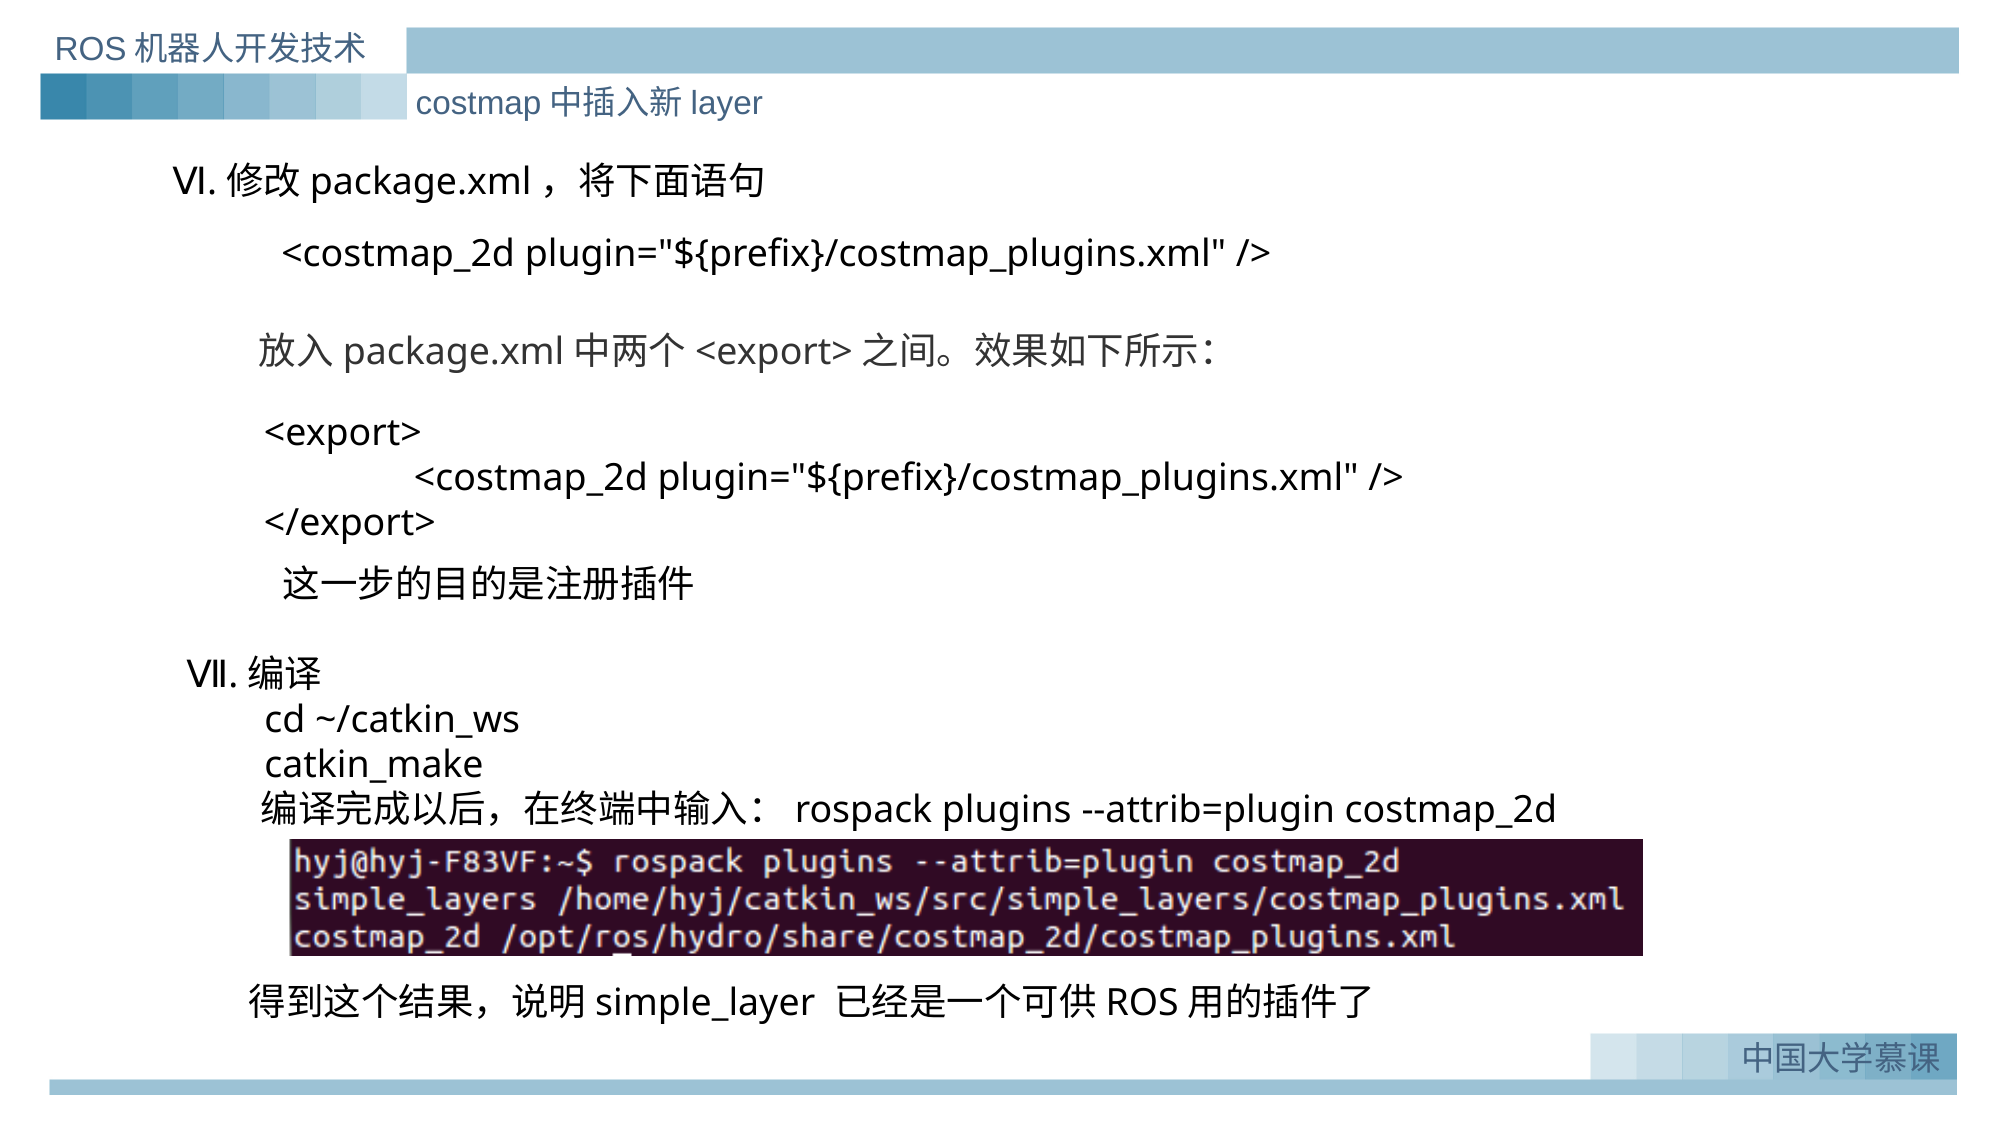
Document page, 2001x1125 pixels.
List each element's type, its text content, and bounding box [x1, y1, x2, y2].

text_box Ⅵ.修改package.xml，将下面语句 [138, 149, 781, 210]
text_box 得到这个结果，说明simple_layer 已经是一个可供ROS用的插件了 [83, 970, 1677, 1031]
text_box <costmap_2d plugin="${prefix}/costmap_plugins.xml" /> [266, 221, 1287, 282]
picture [0, 0, 2001, 1125]
text_box 中国大学慕课 [1726, 1029, 1956, 1085]
text_box costmap中插入新layer [400, 73, 778, 129]
text_box <export> <costmap_2d plugin="${prefix}/costmap_plugins.xml" /> </export> [249, 400, 1488, 551]
text_box 放入package.xml中两个<export>之间。效果如下所示： [244, 319, 1252, 380]
text_box Ⅶ.编译 cd ~/catkin_ws catkin_make 编译完成以后，在终端中输入：rospack plugins --attrib=plugin costmap_2d [152, 642, 1709, 838]
text_box ROS机器人开发技术 [39, 19, 383, 75]
text_box 这一步的目的是注册插件 [267, 552, 1688, 613]
